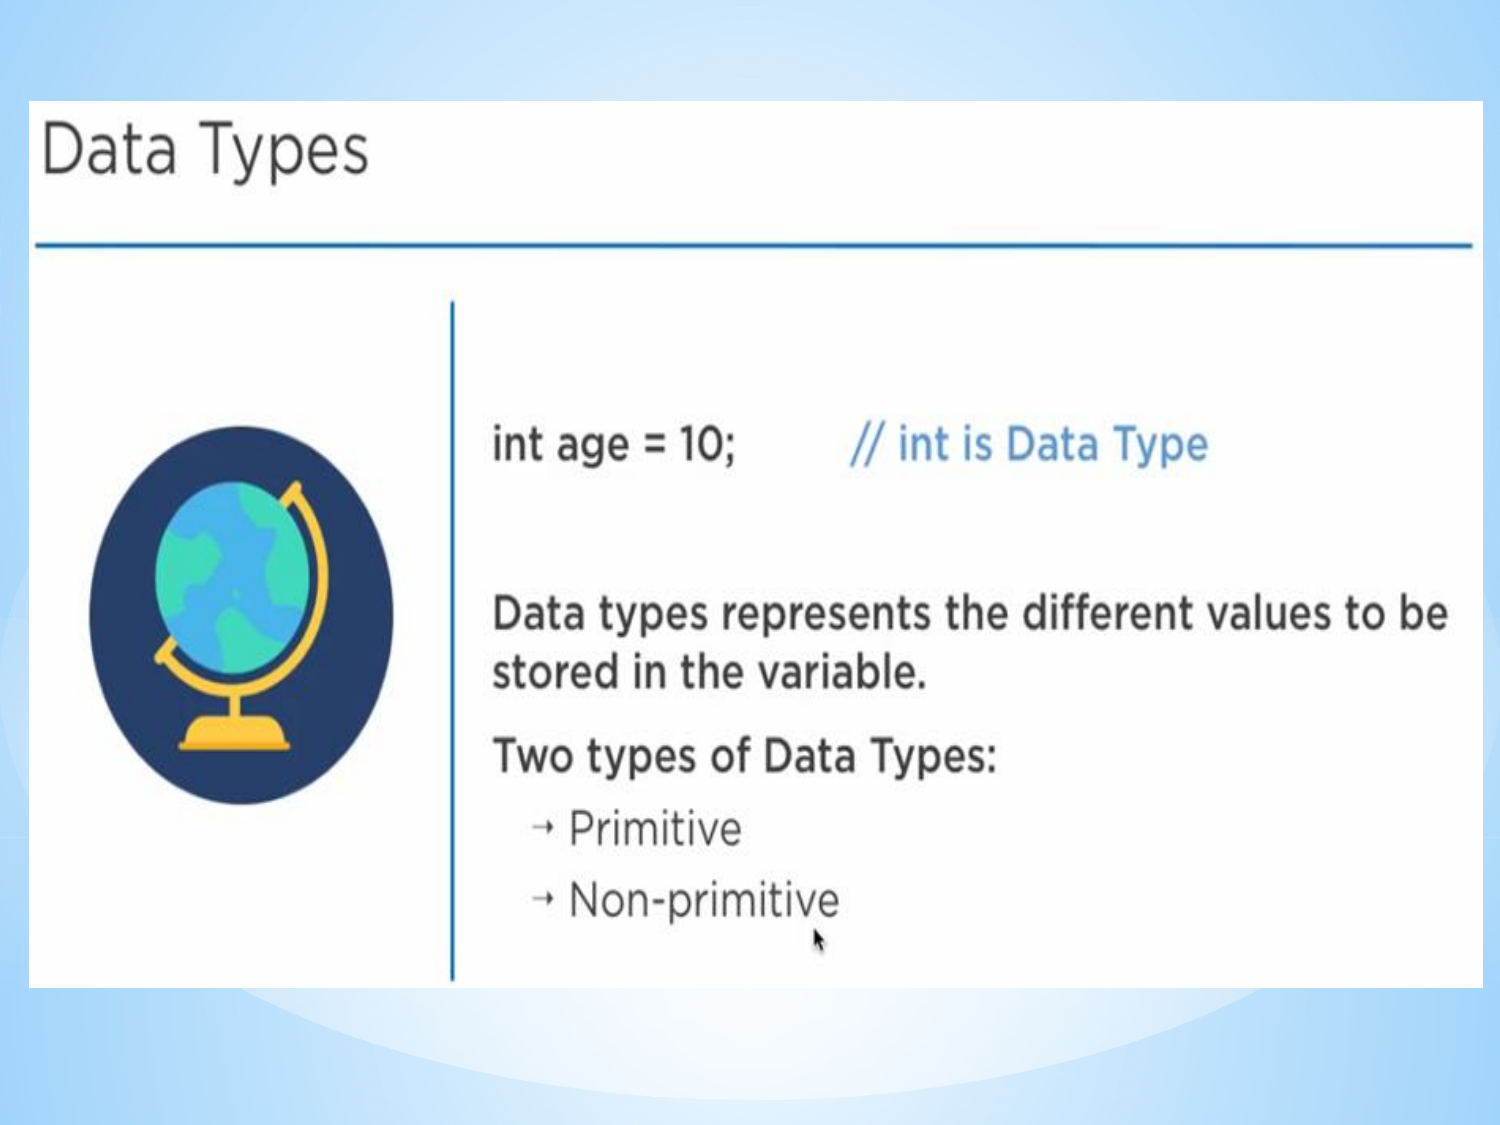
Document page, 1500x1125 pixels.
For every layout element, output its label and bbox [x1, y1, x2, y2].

picture [29, 101, 1483, 988]
